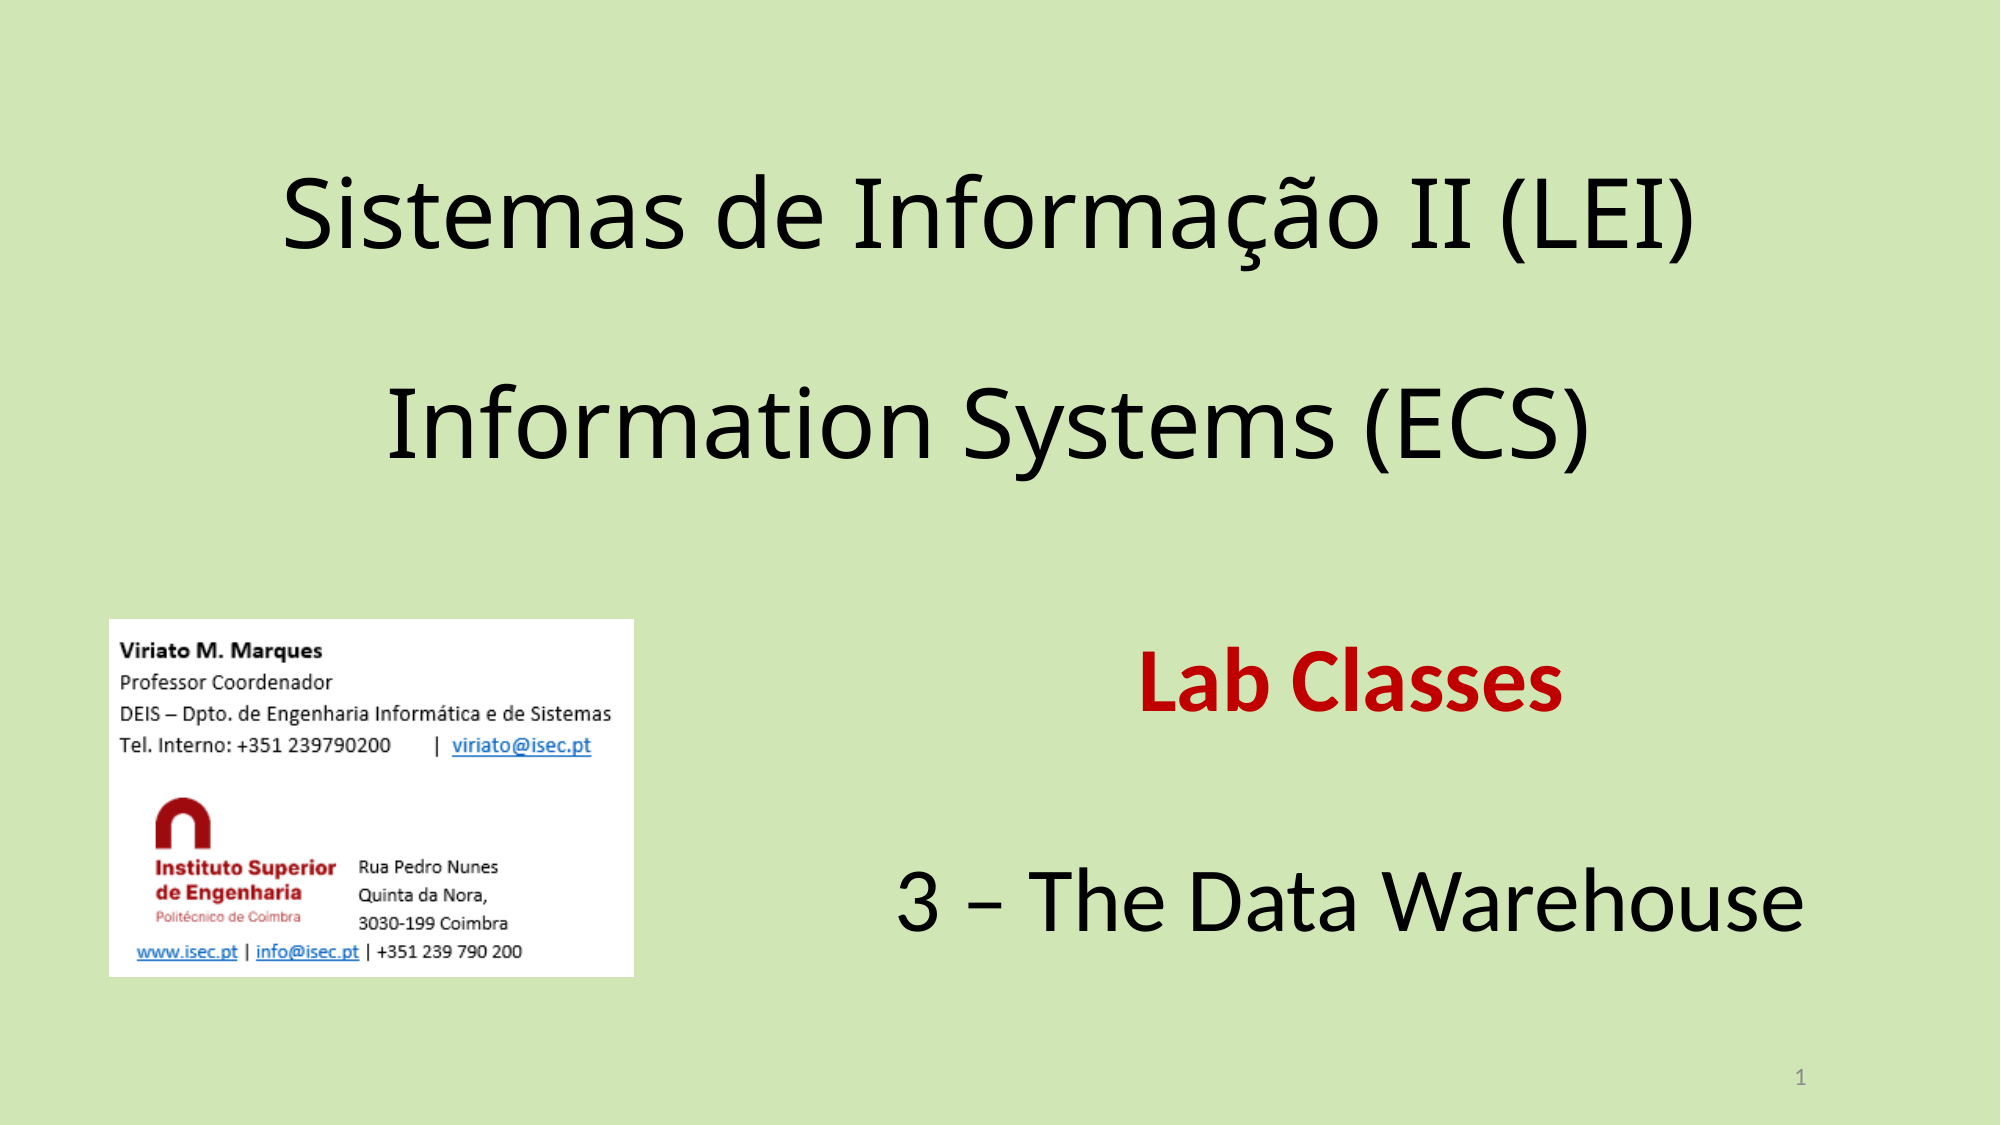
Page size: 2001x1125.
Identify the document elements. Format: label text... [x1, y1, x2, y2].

text_box Lab Classes 3 – The Data Warehouse [813, 611, 1889, 1002]
slide_number 1 [1371, 1045, 1822, 1105]
picture [109, 619, 634, 977]
title Sistemas de Informação II (LEI) Information Systems (ECS) [239, 95, 1739, 488]
